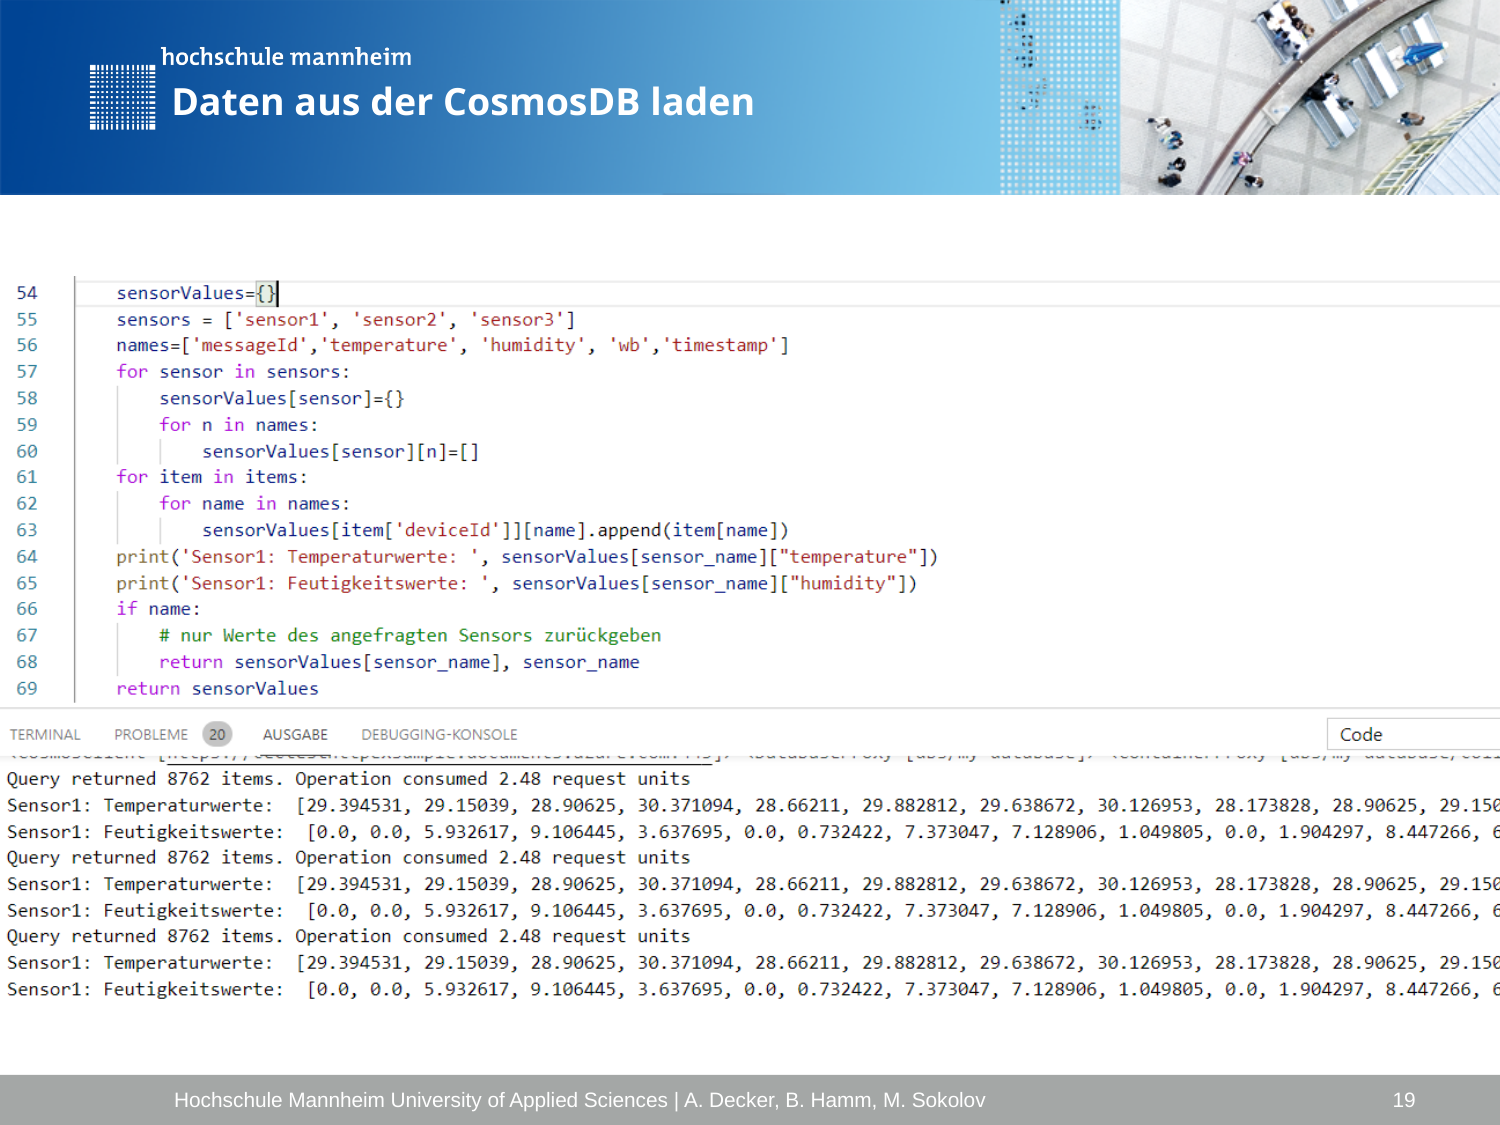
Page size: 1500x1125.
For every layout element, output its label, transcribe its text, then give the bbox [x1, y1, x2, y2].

picture [0, 0, 1500, 195]
footer Hochschule Mannheim University of Applied Sciences | A. Decker, B. Hamm, M. Sokolov [159, 1074, 1028, 1125]
title Daten aus der CosmosDB laden [171, 73, 1441, 195]
slide_number 19 [1080, 1074, 1431, 1125]
picture [0, 275, 1500, 1008]
